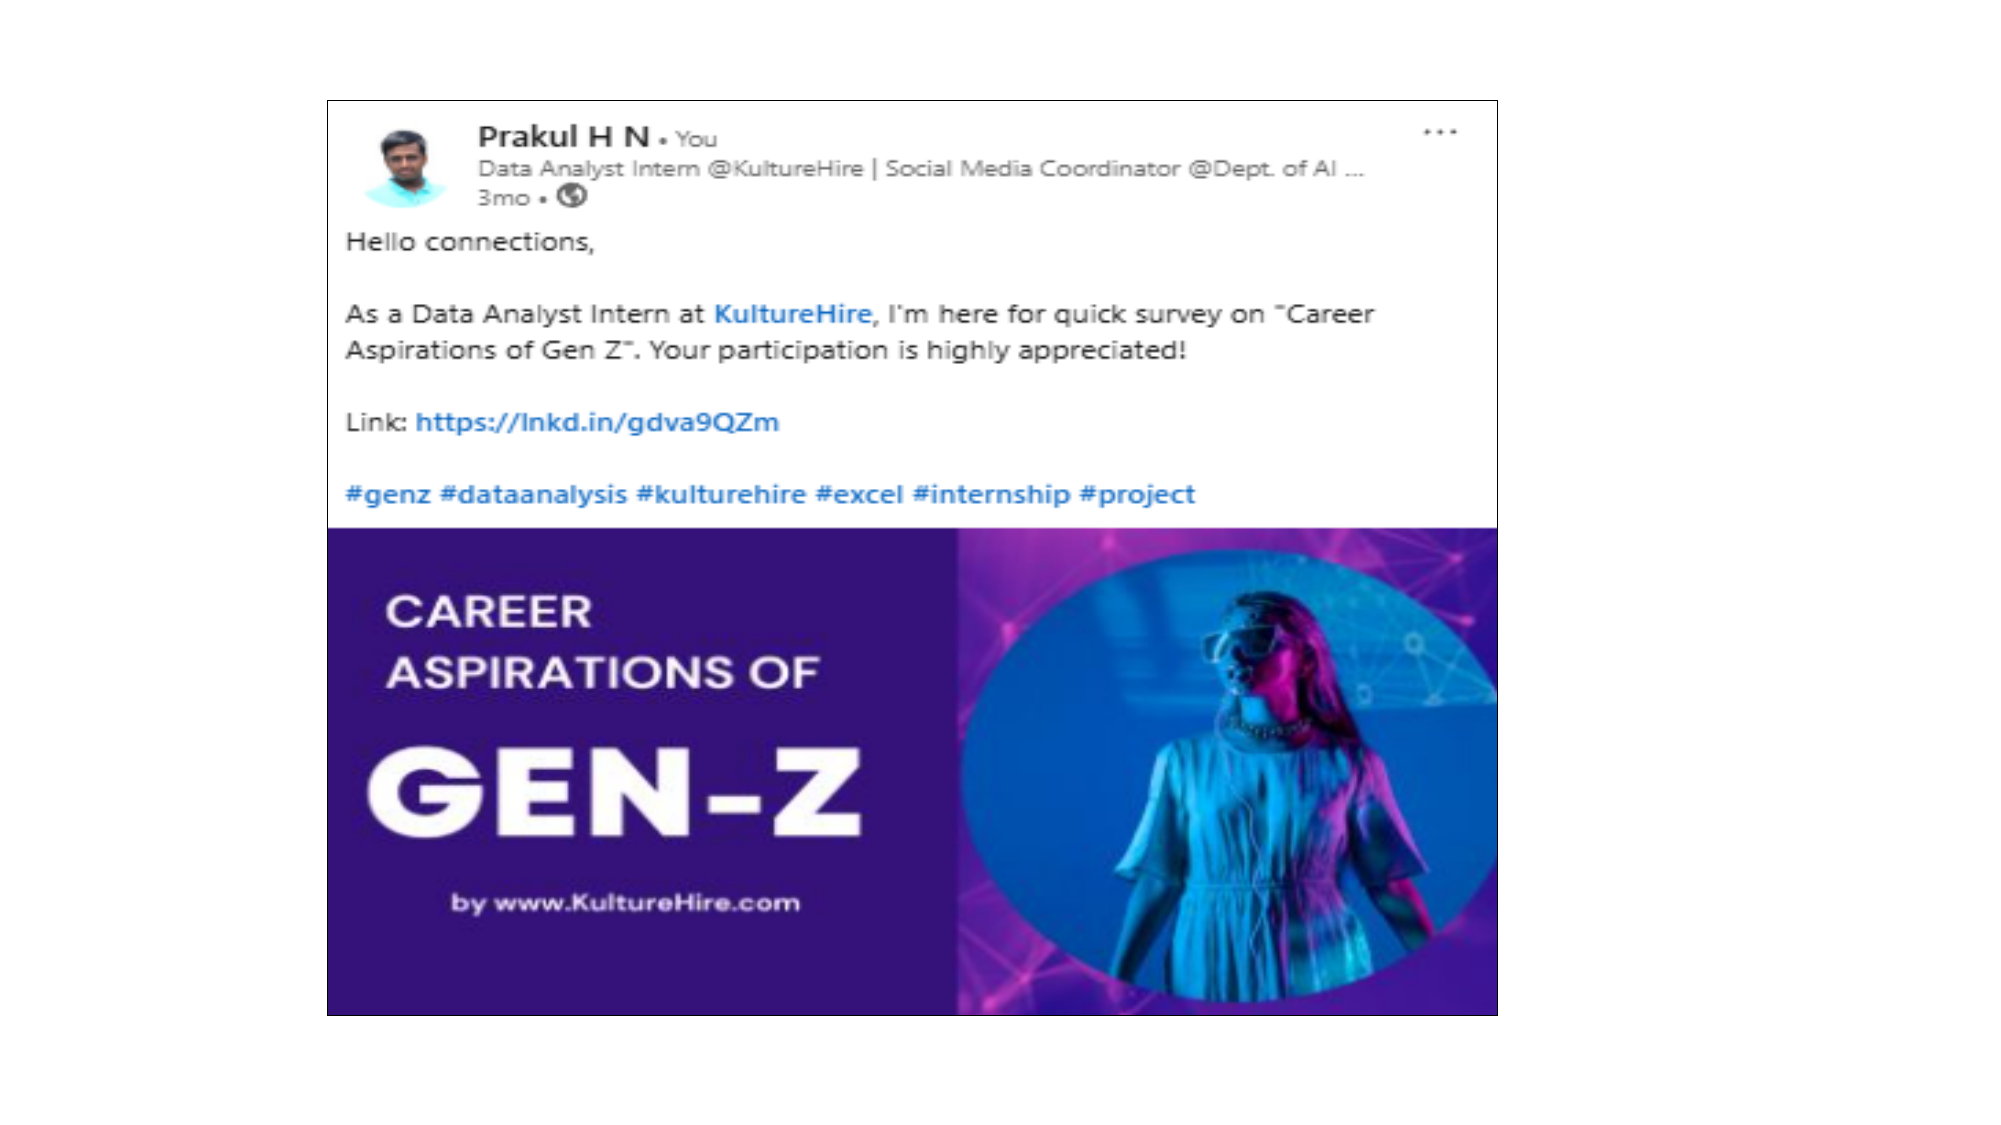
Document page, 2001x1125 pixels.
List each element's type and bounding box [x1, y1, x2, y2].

picture [327, 100, 1498, 1016]
